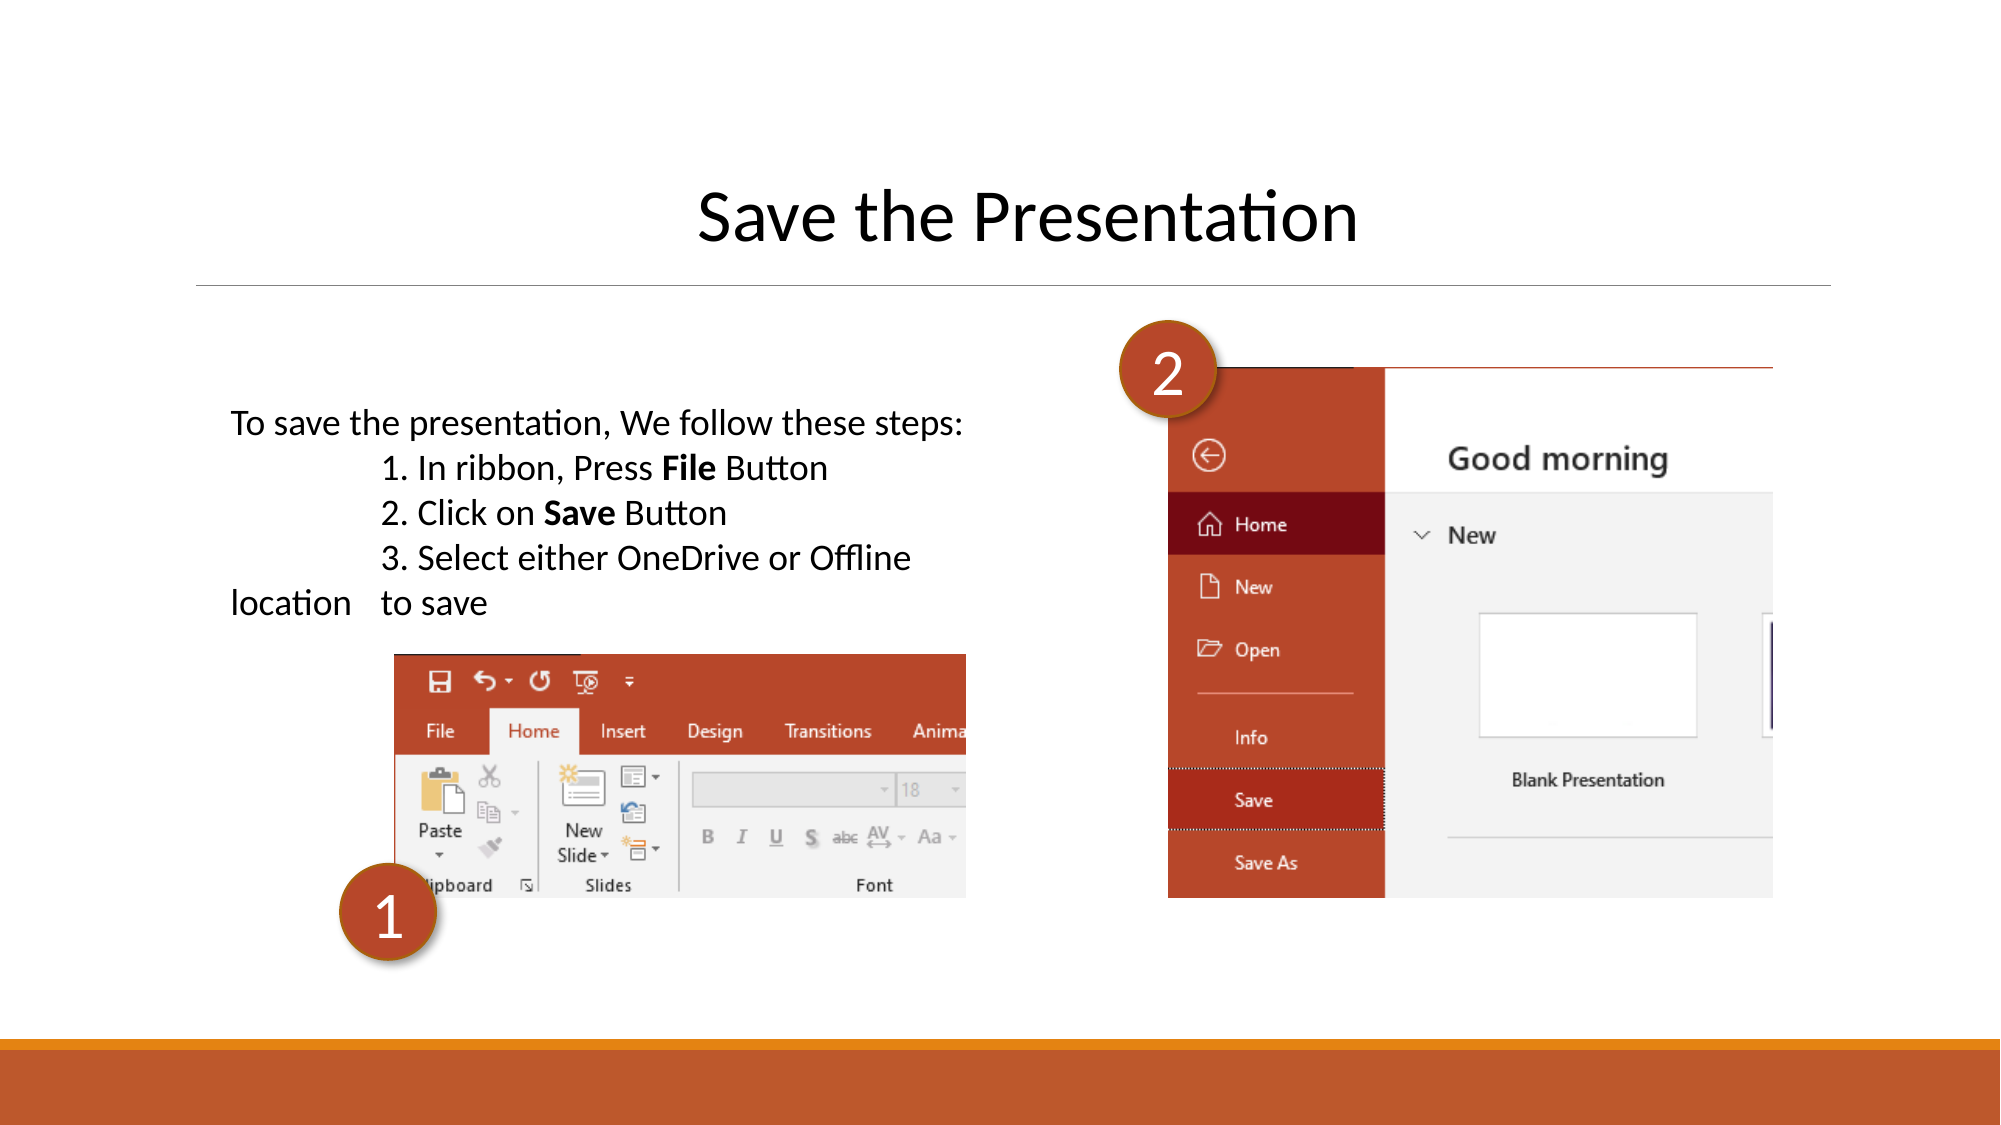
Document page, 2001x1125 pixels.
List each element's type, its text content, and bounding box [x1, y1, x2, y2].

text_box To save the presentation, We follow these steps: 1. In ribbon, Press File Button 2. Click on Save Button 3. Select either OneDrive or Offline location to save [215, 390, 1000, 631]
text_box Save the Presentation [682, 158, 1375, 264]
picture [393, 654, 966, 898]
text_box 1 [339, 862, 438, 961]
picture [1167, 366, 1774, 898]
text_box 2 [1119, 320, 1217, 418]
